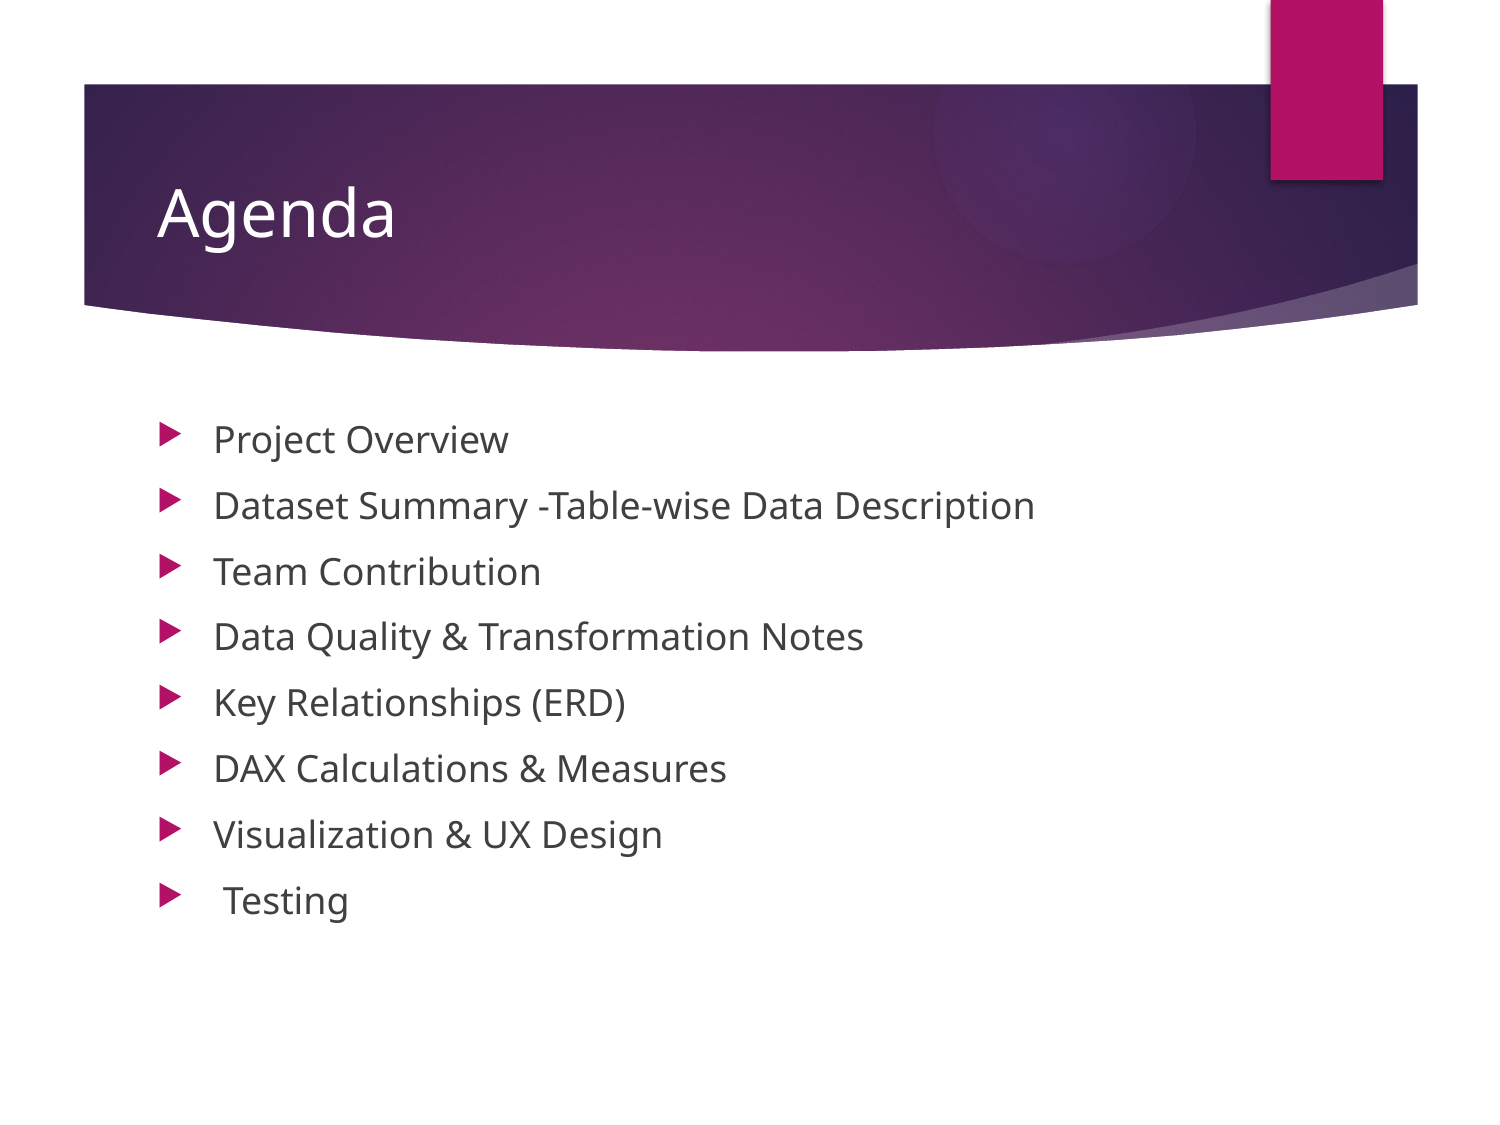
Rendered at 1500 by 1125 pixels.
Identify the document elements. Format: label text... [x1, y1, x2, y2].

title Agenda [142, 152, 1183, 269]
list Project Overview Dataset Summary -Table-wise Data Description Team Contribution Data Quality & Transformation Notes Key Relationships (ERD) DAX Calculations & Measures Visualization & UX Design Testing [141, 408, 1183, 988]
